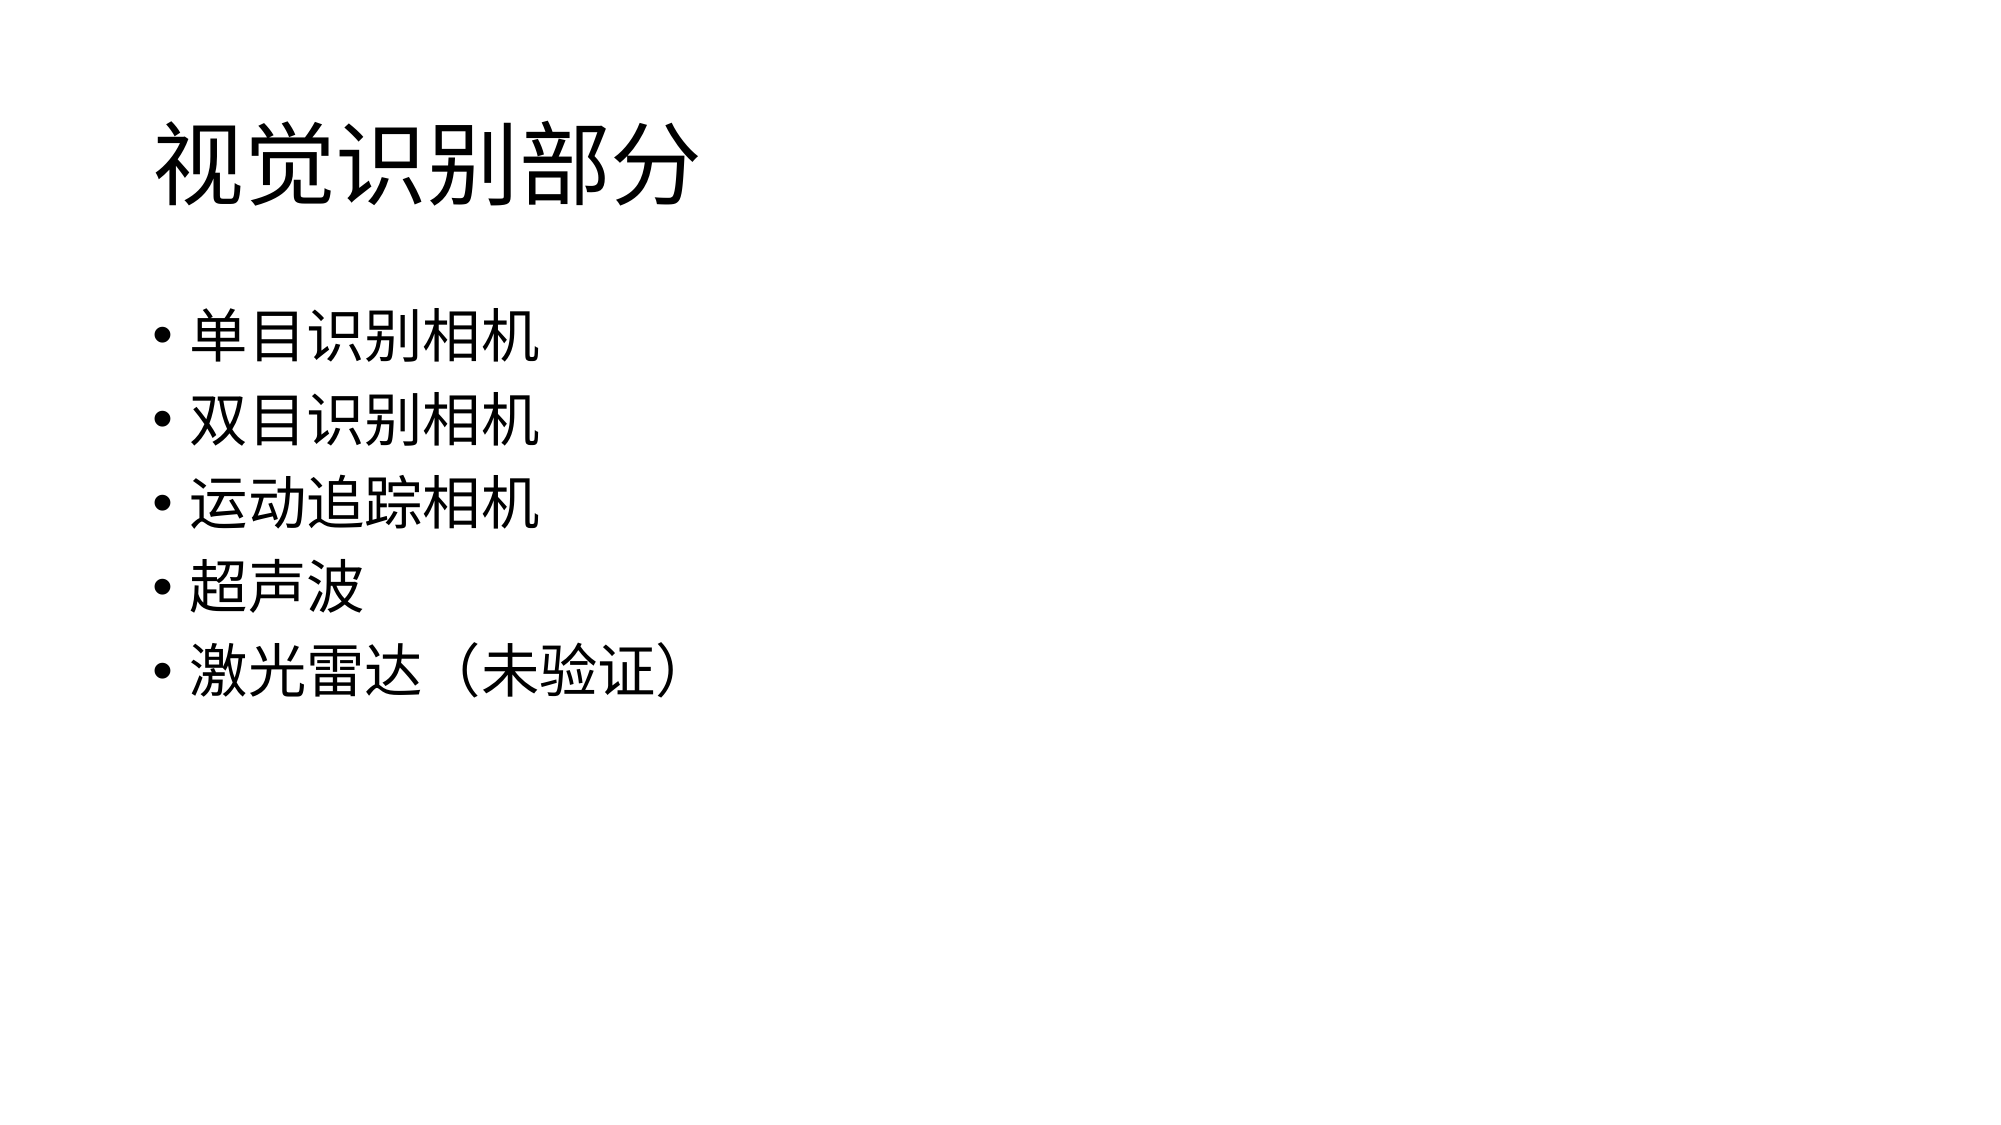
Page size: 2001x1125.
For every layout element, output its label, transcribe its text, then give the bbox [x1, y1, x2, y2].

list 单目识别相机 双目识别相机 运动追踪相机 超声波 激光雷达（未验证） [137, 299, 1863, 1014]
title 视觉识别部分 [137, 59, 1863, 278]
